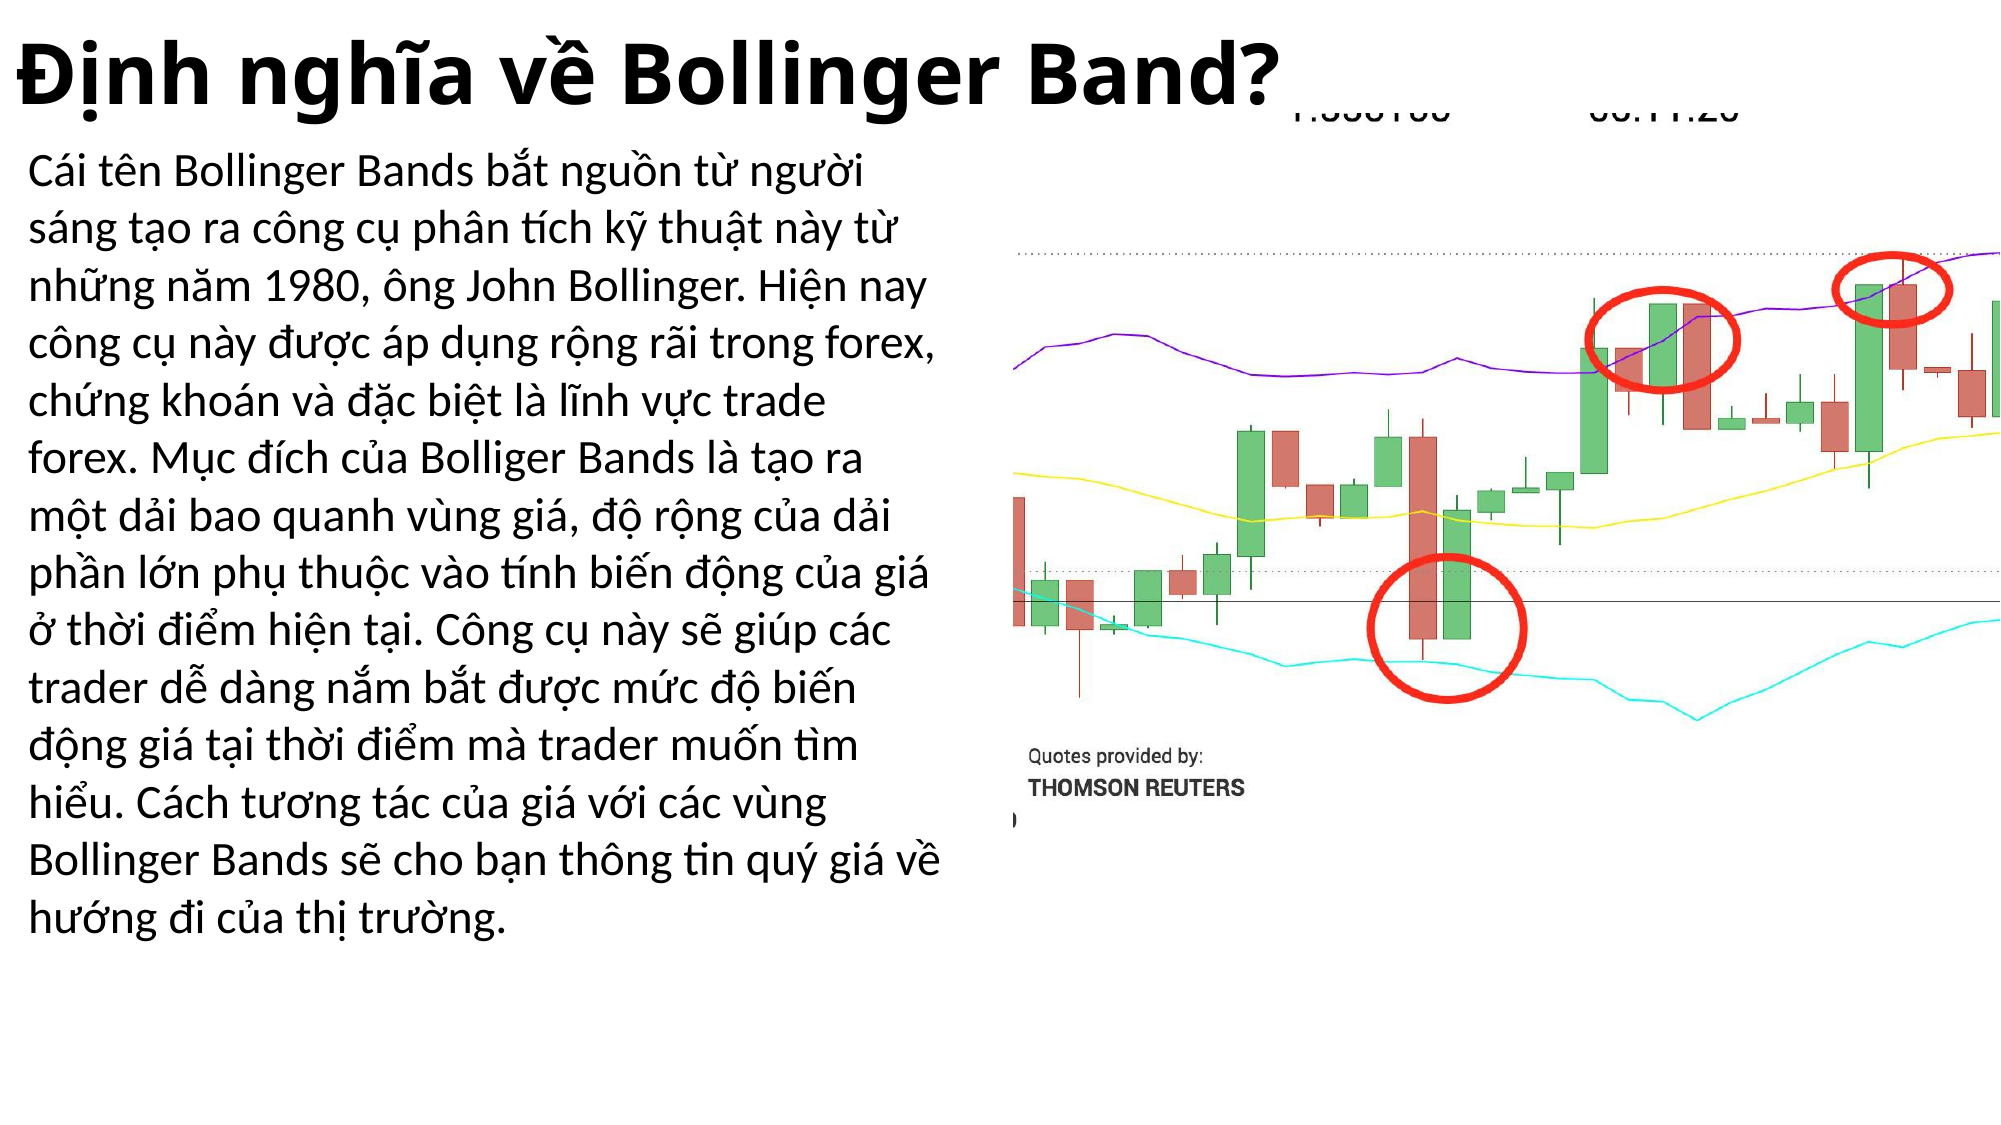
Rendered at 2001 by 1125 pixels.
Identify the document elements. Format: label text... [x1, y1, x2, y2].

text_box Cái tên Bollinger Bands bắt nguồn từ người sáng tạo ra công cụ phân tích kỹ thuật này từ những năm 1980, ông John Bollinger. Hiện nay công cụ này được áp dụng rộng rãi trong forex, chứng khoán và đặc biệt là lĩnh vực trade forex. Mục đích của Bolliger Bands là tạo ra một dải bao quanh vùng giá, độ rộng của dải phần lớn phụ thuộc vào tính biến động của giá ở thời điểm hiện tại. Công cụ này sẽ giúp các trader dễ dàng nắm bắt được mức độ biến động giá tại thời điểm mà trader muốn tìm hiểu. Cách tương tác của giá với các vùng Bollinger Bands sẽ cho bạn thông tin quý giá về hướng đi của thị trường. [13, 130, 962, 951]
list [1013, 113, 2000, 828]
title Định nghĩa về Bollinger Band? [0, 23, 1725, 131]
